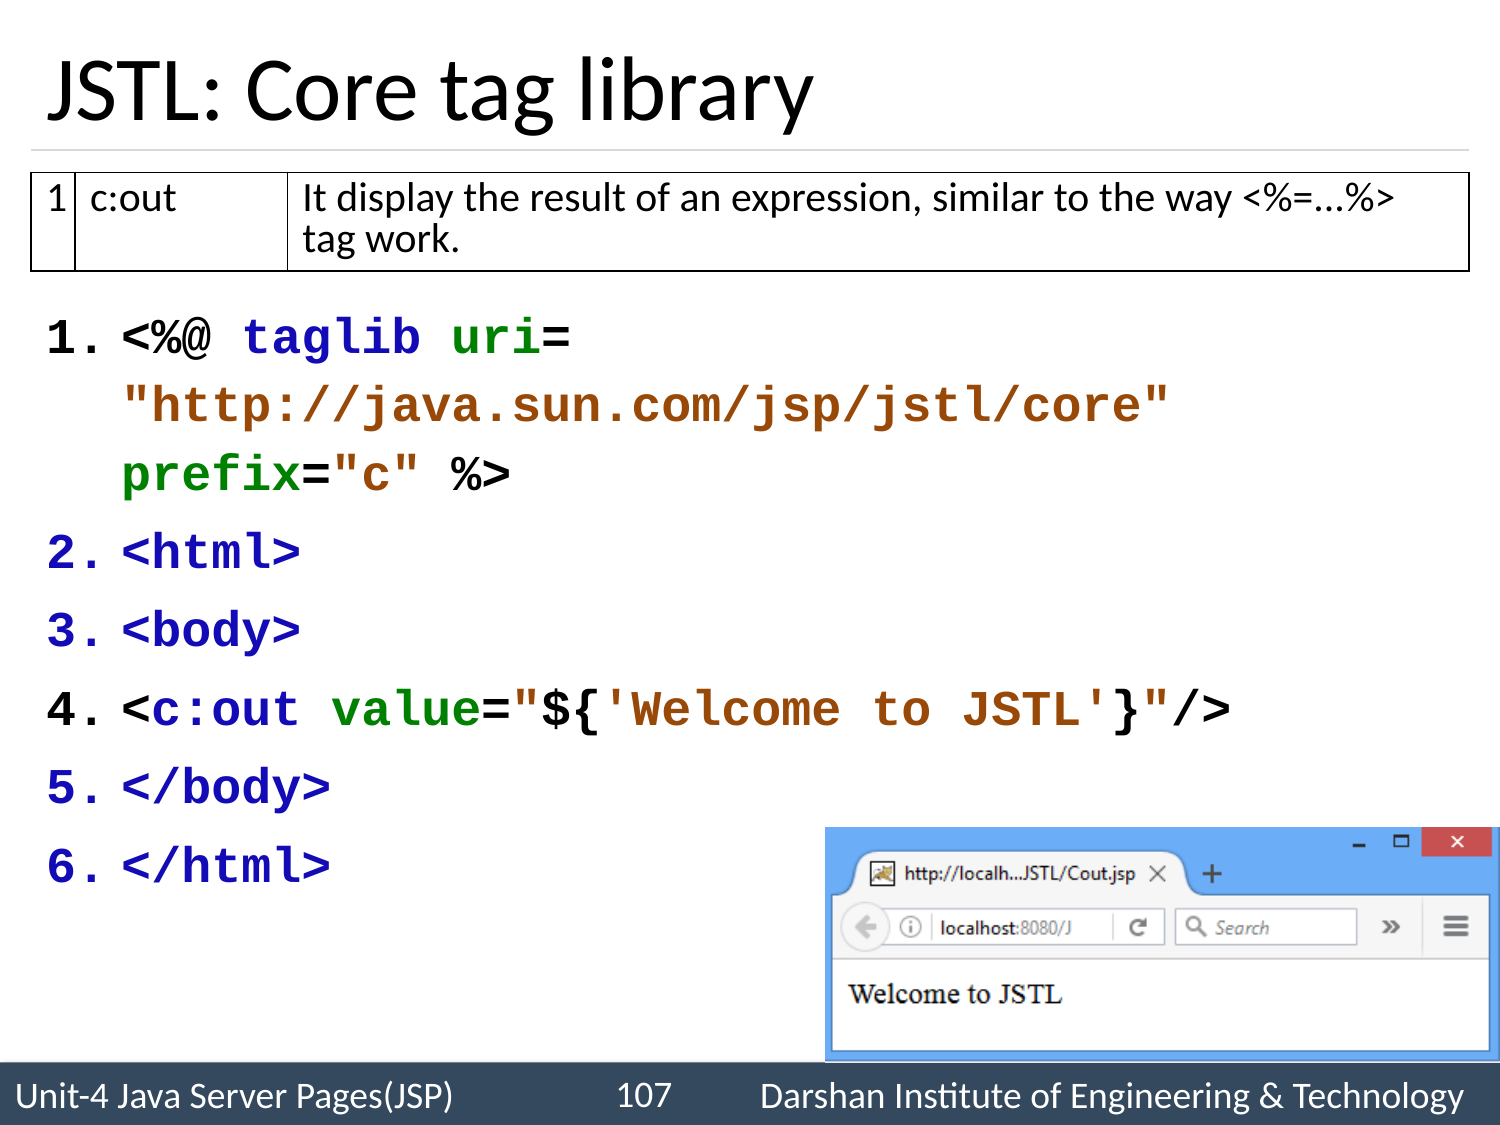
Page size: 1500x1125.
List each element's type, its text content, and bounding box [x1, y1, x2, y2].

list <%@ taglib uri= "http://java.sun.com/jsp/jstl/core" prefix="c" %> <html> <body> <c:out value="${'Welcome to JSTL'}"/> </body> </html> [31, 287, 1469, 1038]
title JSTL: Core tag library [31, 17, 1469, 150]
picture [824, 826, 1500, 1064]
table_header c:out [76, 173, 287, 270]
slide_number 107 [587, 1062, 688, 1123]
table_header It display the result of an expression, similar to the way <%=...%> tag work. [288, 173, 1468, 270]
table_header 1 [32, 173, 74, 270]
